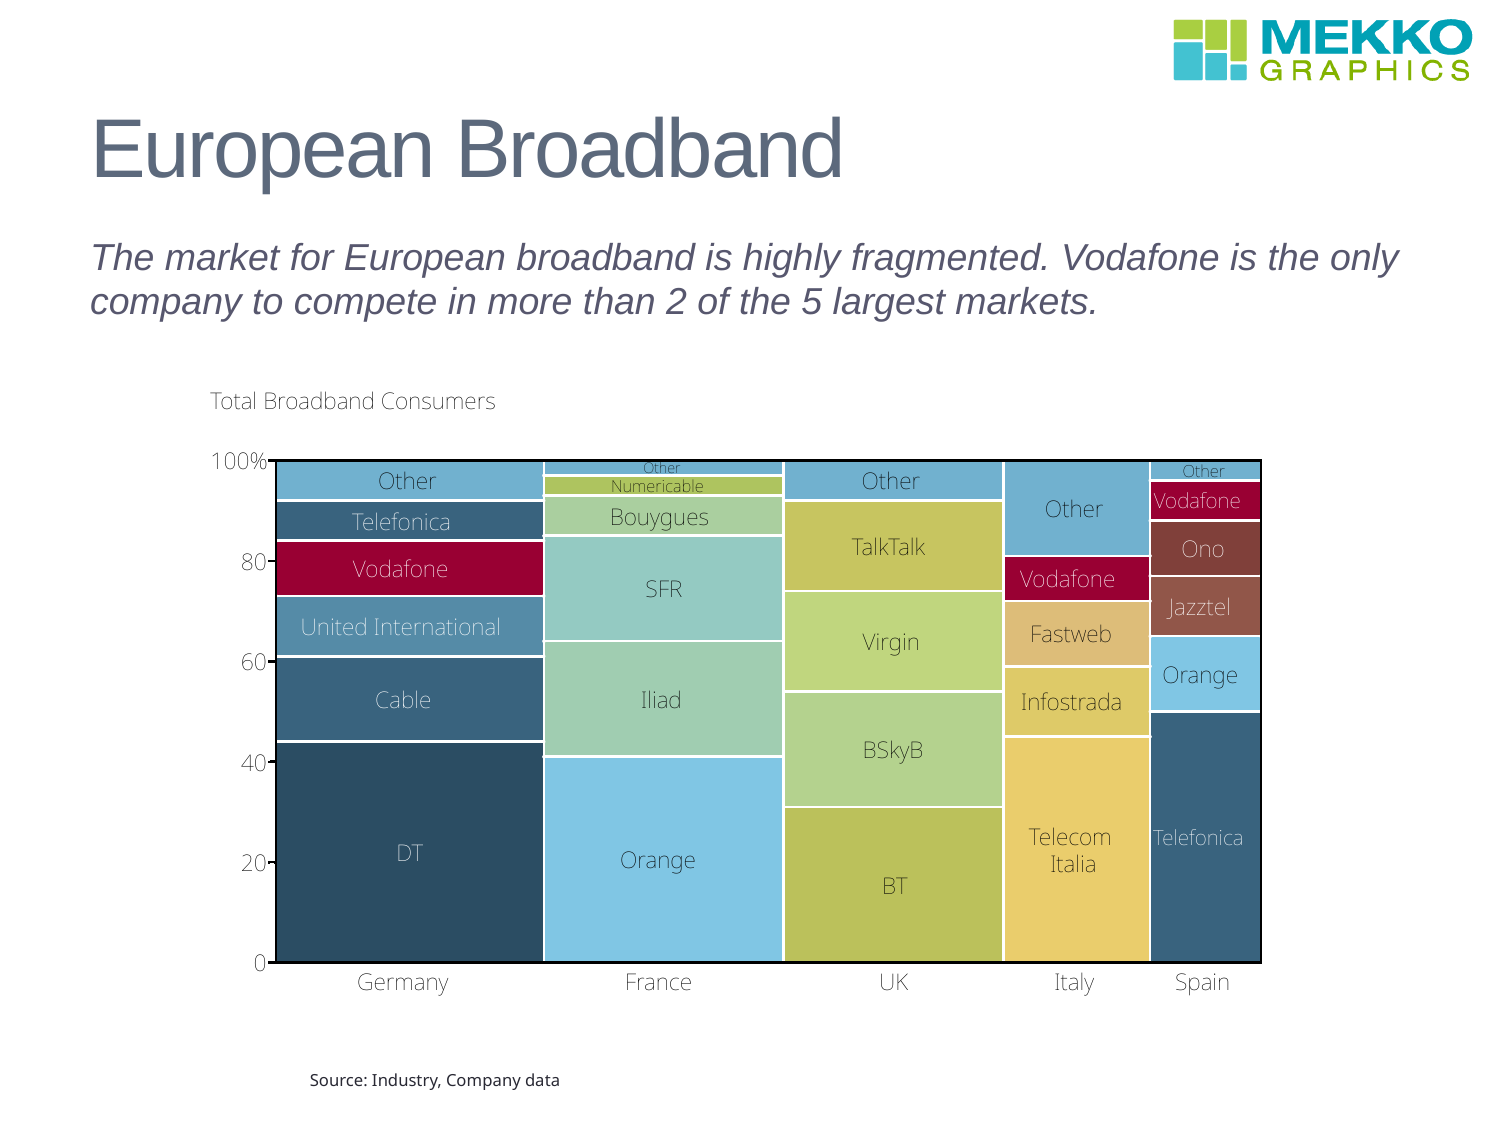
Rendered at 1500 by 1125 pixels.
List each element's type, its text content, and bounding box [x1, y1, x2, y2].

subtitle The market for European broadband is highly fragmented. Vodafone is the only company to compete in more than 2 of the 5 largest markets. [75, 224, 1425, 338]
text_box [98, 335, 1402, 1110]
text_box Source: Industry, Company data [294, 1062, 576, 1098]
title European Broadband [75, 62, 1425, 224]
picture [1169, 0, 1475, 115]
